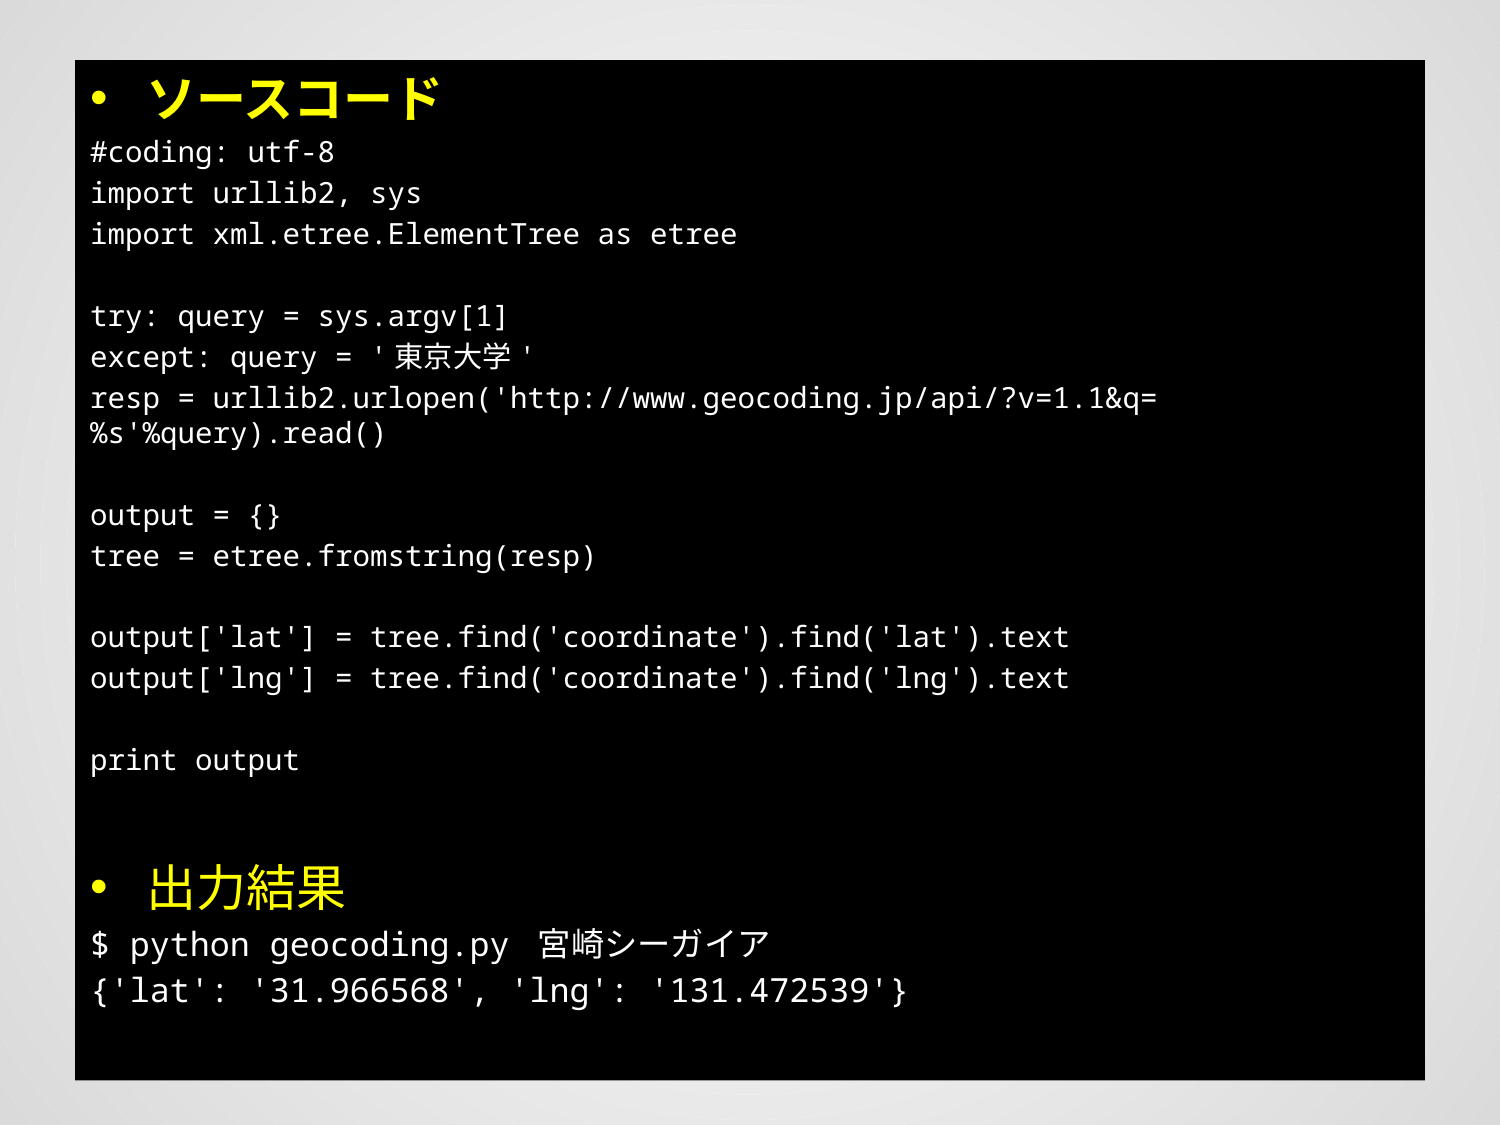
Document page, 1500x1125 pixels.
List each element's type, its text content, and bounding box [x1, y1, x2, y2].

list ソースコード #coding: utf-8 import urllib2, sys import xml.etree.ElementTree as etree try: query = sys.argv[1] except: query = '東京大学' resp = urllib2.urlopen('http://www.geocoding.jp/api/?v=1.1&q=%s'%query).read() output = {} tree = etree.fromstring(resp) output['lat'] = tree.find('coordinate').find('lat').text output['lng'] = tree.find('coordinate').find('lng').text print output 出力結果 $ python geocoding.py 宮崎シーガイア {'lat': '31.966568', 'lng': '131.472539'} [75, 60, 1425, 1081]
